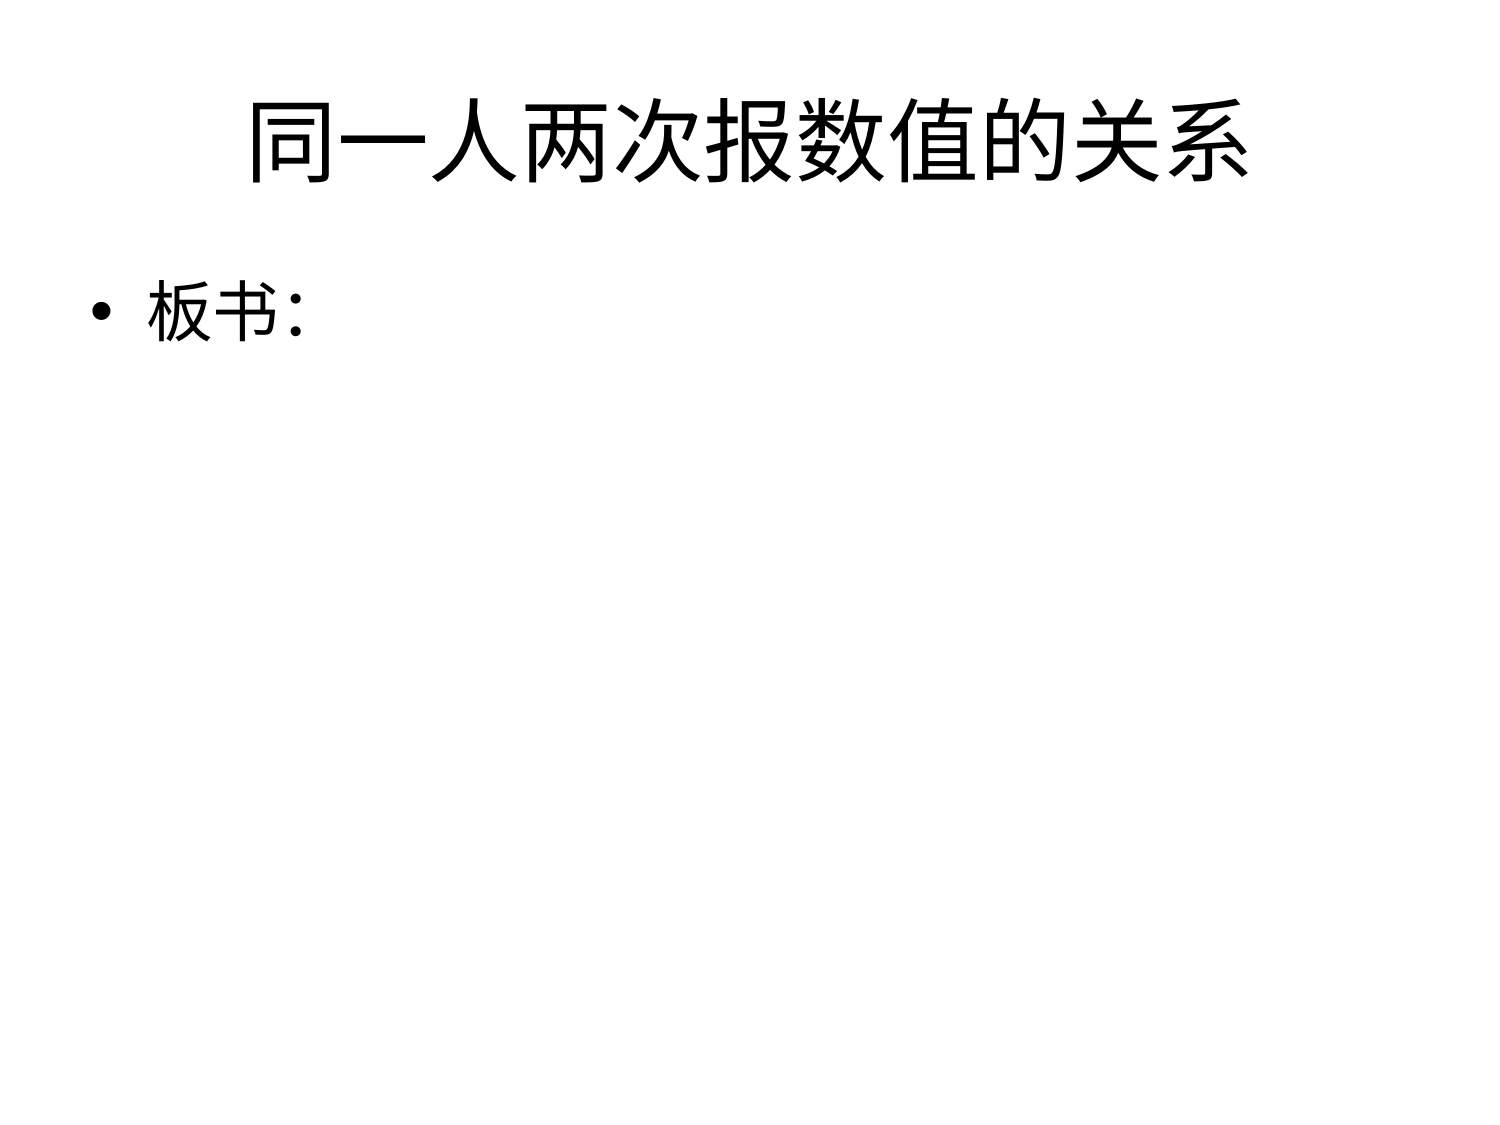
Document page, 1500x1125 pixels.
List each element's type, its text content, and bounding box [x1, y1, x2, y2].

title 同一人两次报数值的关系 [74, 44, 1426, 233]
list 板书： [74, 262, 1426, 1006]
